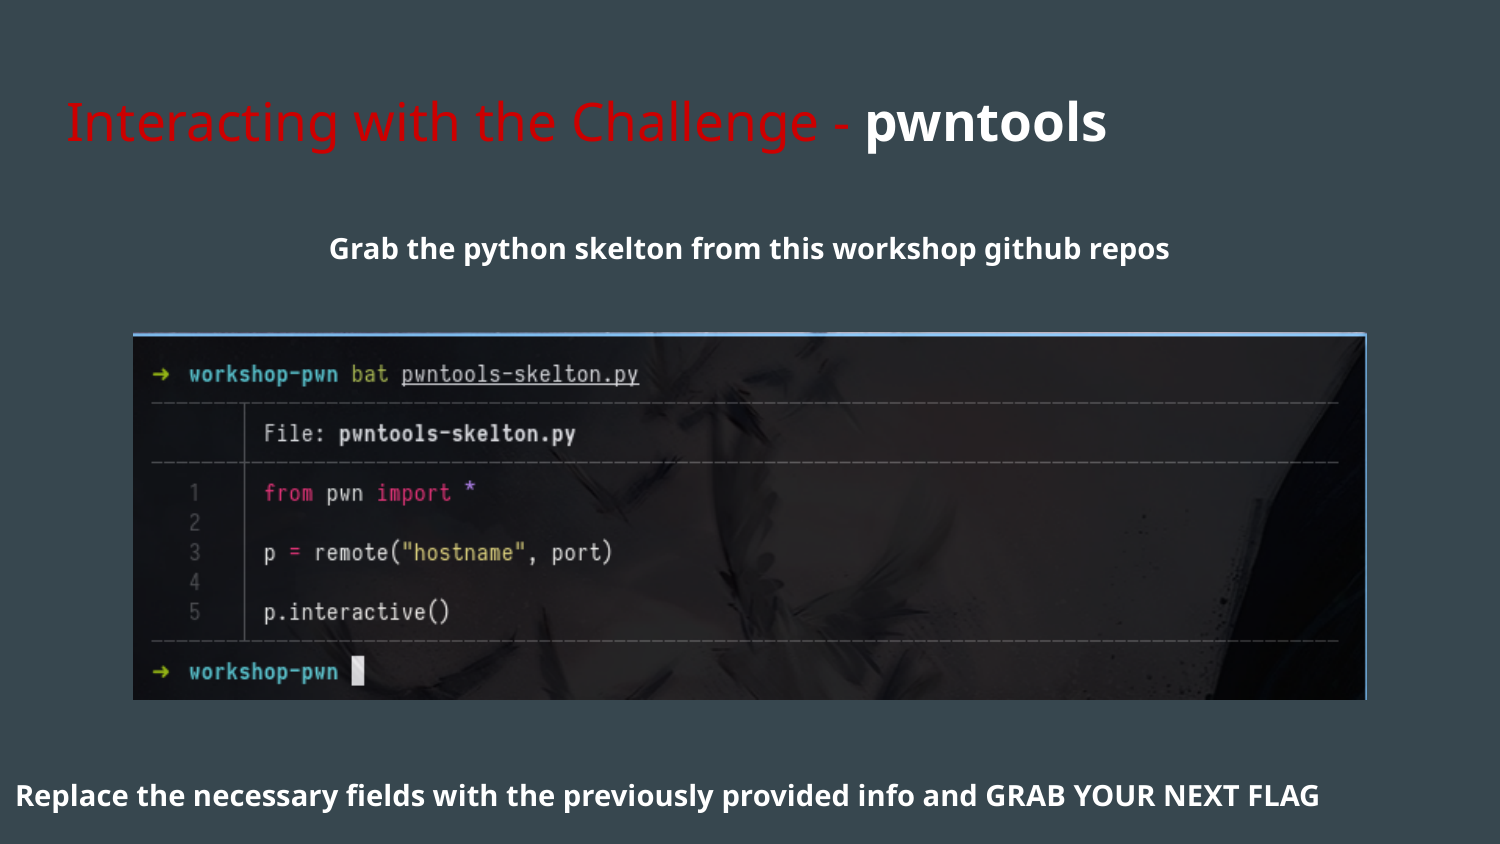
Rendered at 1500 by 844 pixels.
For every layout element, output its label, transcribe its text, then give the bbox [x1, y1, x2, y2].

picture [133, 332, 1367, 701]
text_box Grab the python skelton from this workshop github repos [181, 215, 1319, 281]
text_box Replace the necessary fields with the previously provided info and GRAB YOUR NEXT FLAG [0, 762, 1500, 828]
title Interacting with the Challenge - pwntools [51, 72, 1449, 167]
